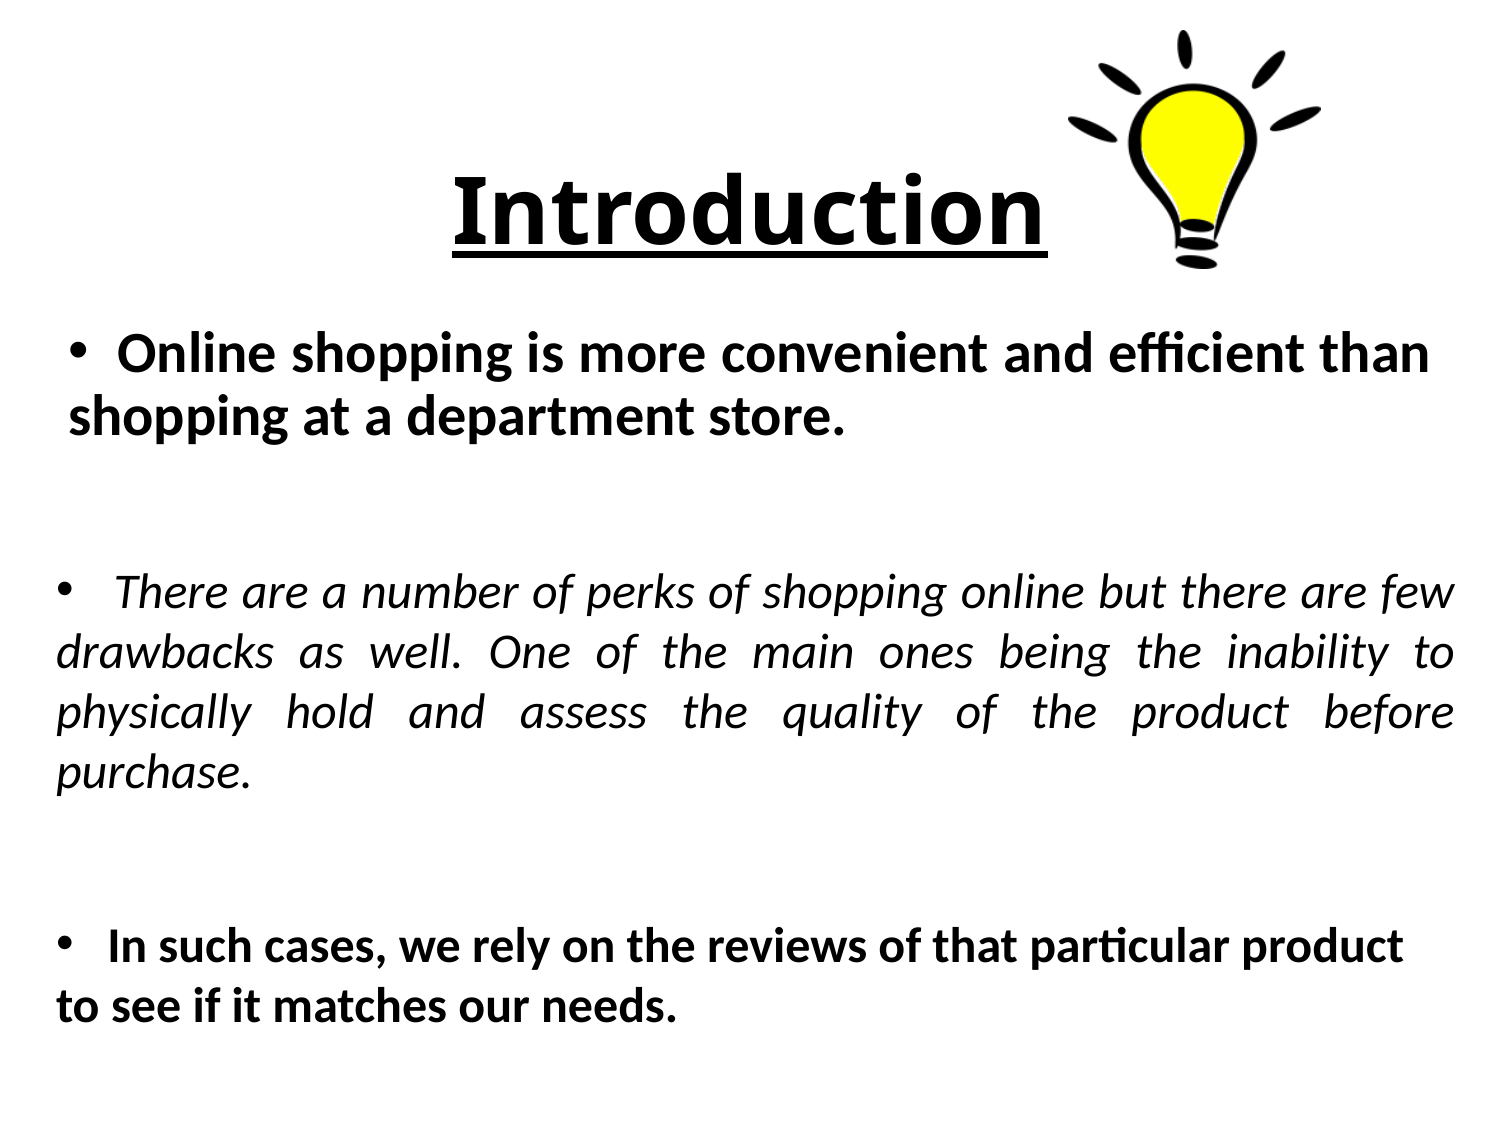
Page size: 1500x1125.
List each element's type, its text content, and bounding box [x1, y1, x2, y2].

text_box There are a number of perks of shopping online but there are few drawbacks as well. One of the main ones being the inability to physically hold and assess the quality of the product before purchase. [41, 550, 1471, 886]
subtitle Online shopping is more convenient and efficient than shopping at a department store. [53, 314, 1447, 550]
title Introduction [0, 30, 1500, 273]
picture [1068, 30, 1321, 269]
text_box In such cases, we rely on the reviews of that particular product to see if it matches our needs. [41, 905, 1459, 1040]
